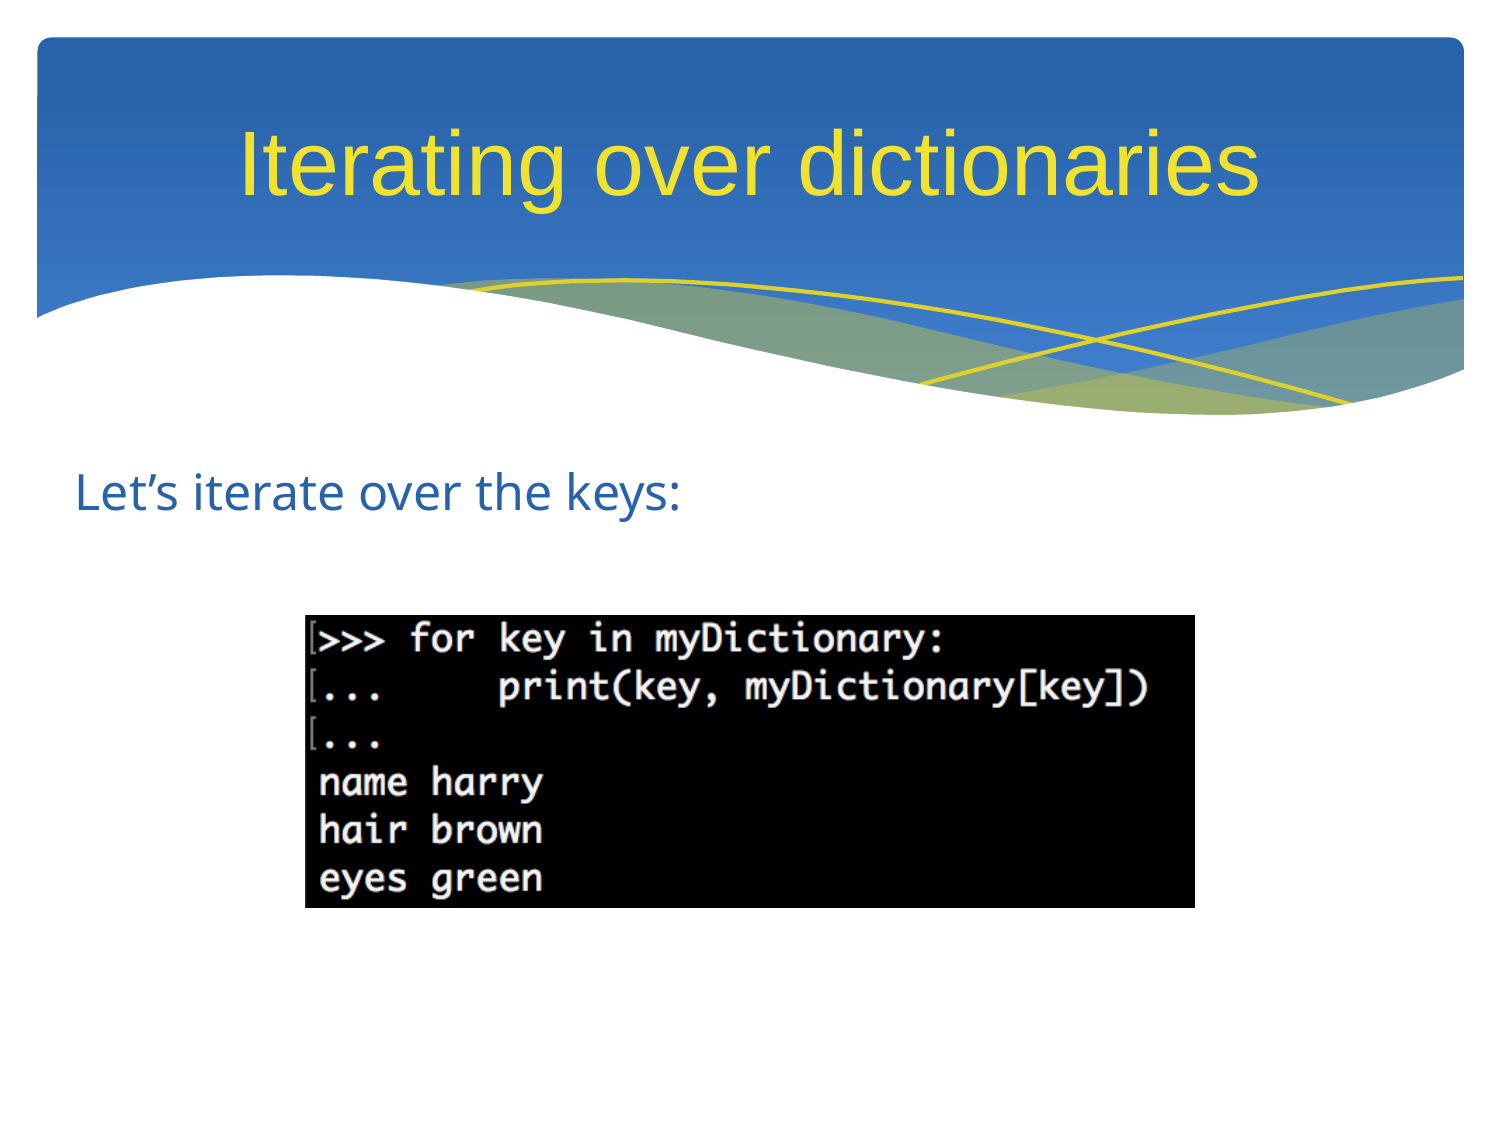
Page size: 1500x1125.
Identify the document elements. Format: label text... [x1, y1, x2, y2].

list Let’s iterate over the keys: [59, 453, 1451, 1083]
title Iterating over dictionaries [75, 55, 1425, 261]
picture [305, 615, 1195, 908]
